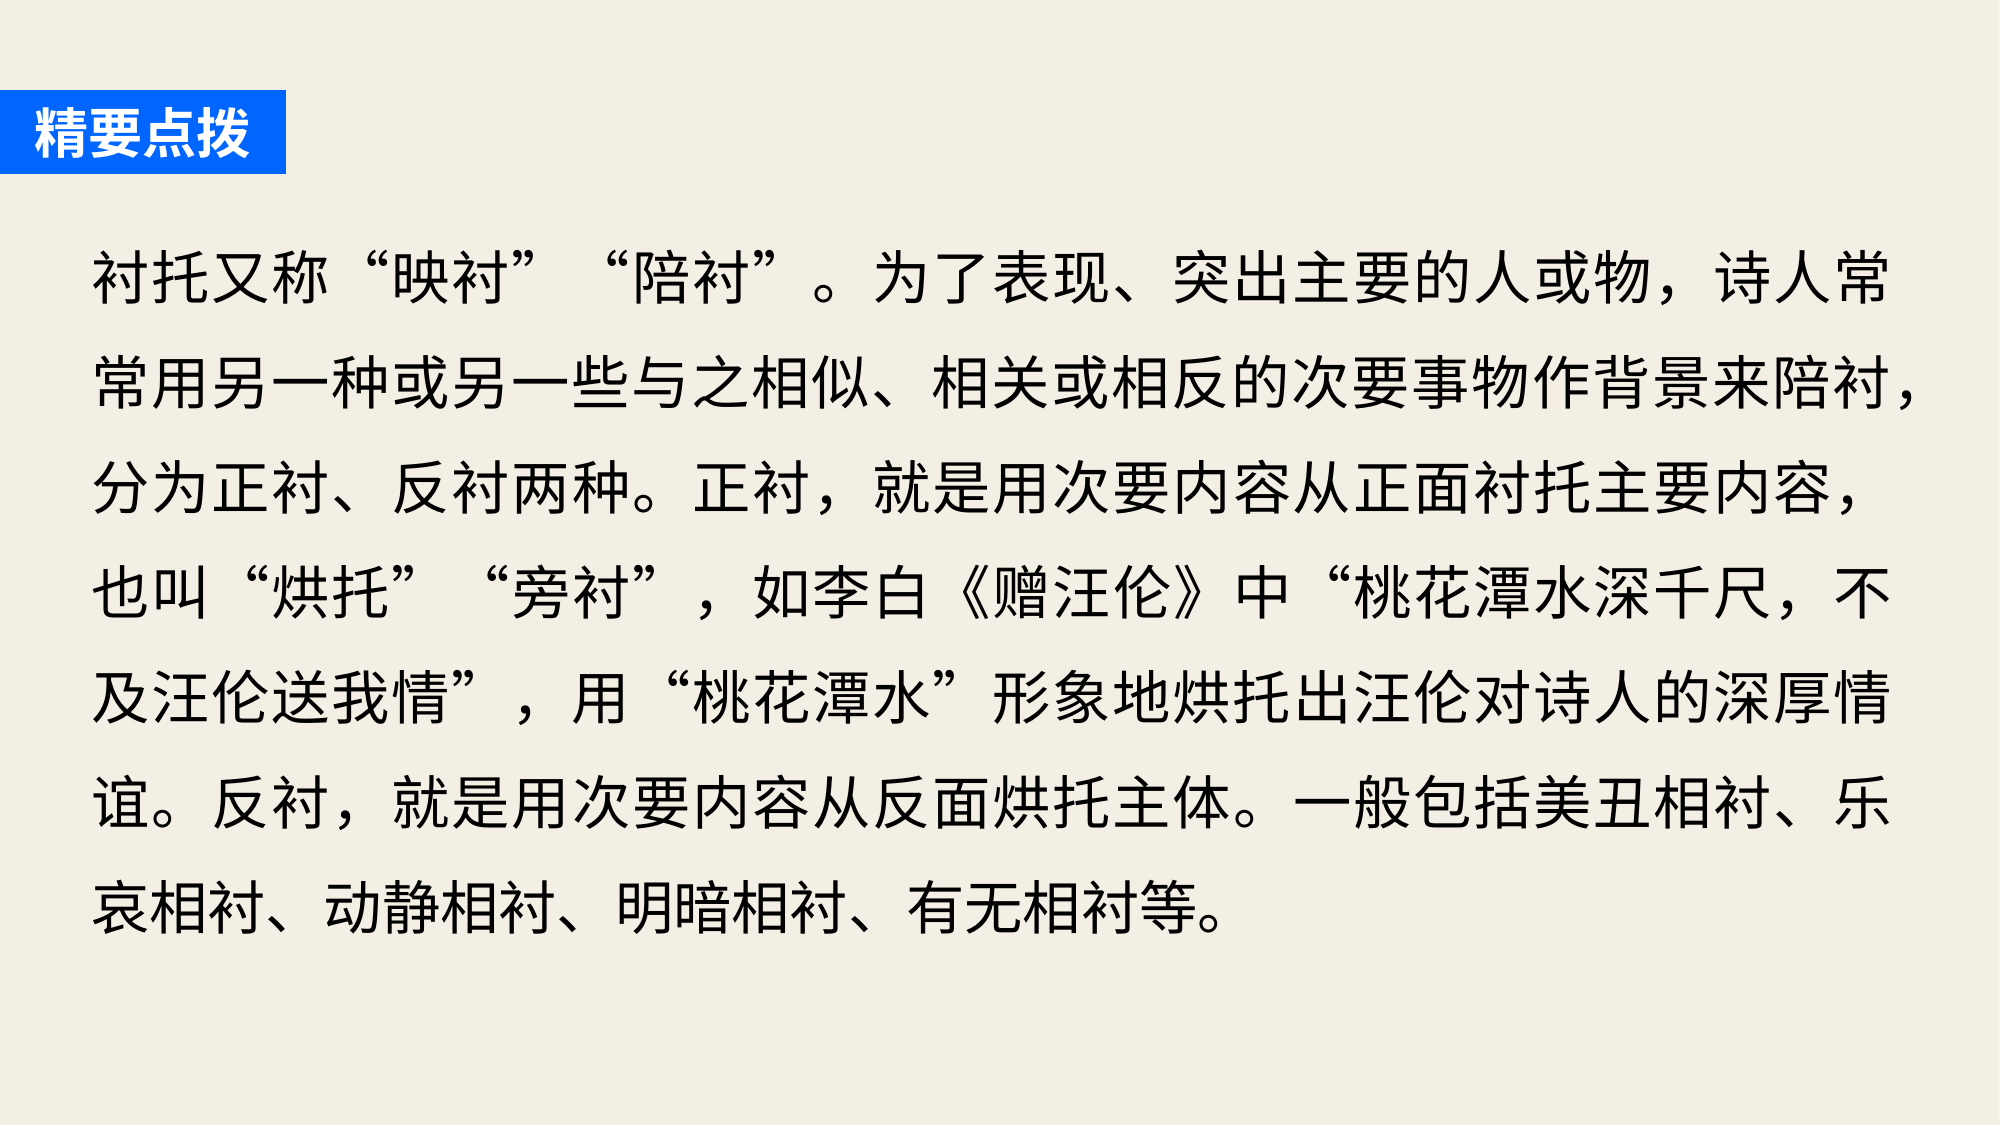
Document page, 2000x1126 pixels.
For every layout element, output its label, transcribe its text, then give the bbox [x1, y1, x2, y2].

text_box 衬托又称“映衬”“陪衬”。为了表现、突出主要的人或物，诗人常常用另一种或另一些与之相似、相关或相反的次要事物作背景来陪衬，分为正衬、反衬两种。正衬，就是用次要内容从正面衬托主要内容，也叫“烘托”“旁衬”，如李白《赠汪伦》中“桃花潭水深千尺，不及汪伦送我情”，用“桃花潭水”形象地烘托出汪伦对诗人的深厚情谊。反衬，就是用次要内容从反面烘托主体。一般包括美丑相衬、乐哀相衬、动静相衬、明暗相衬、有无相衬等。 [70, 196, 1913, 951]
text_box 精要点拨 [0, 88, 288, 176]
